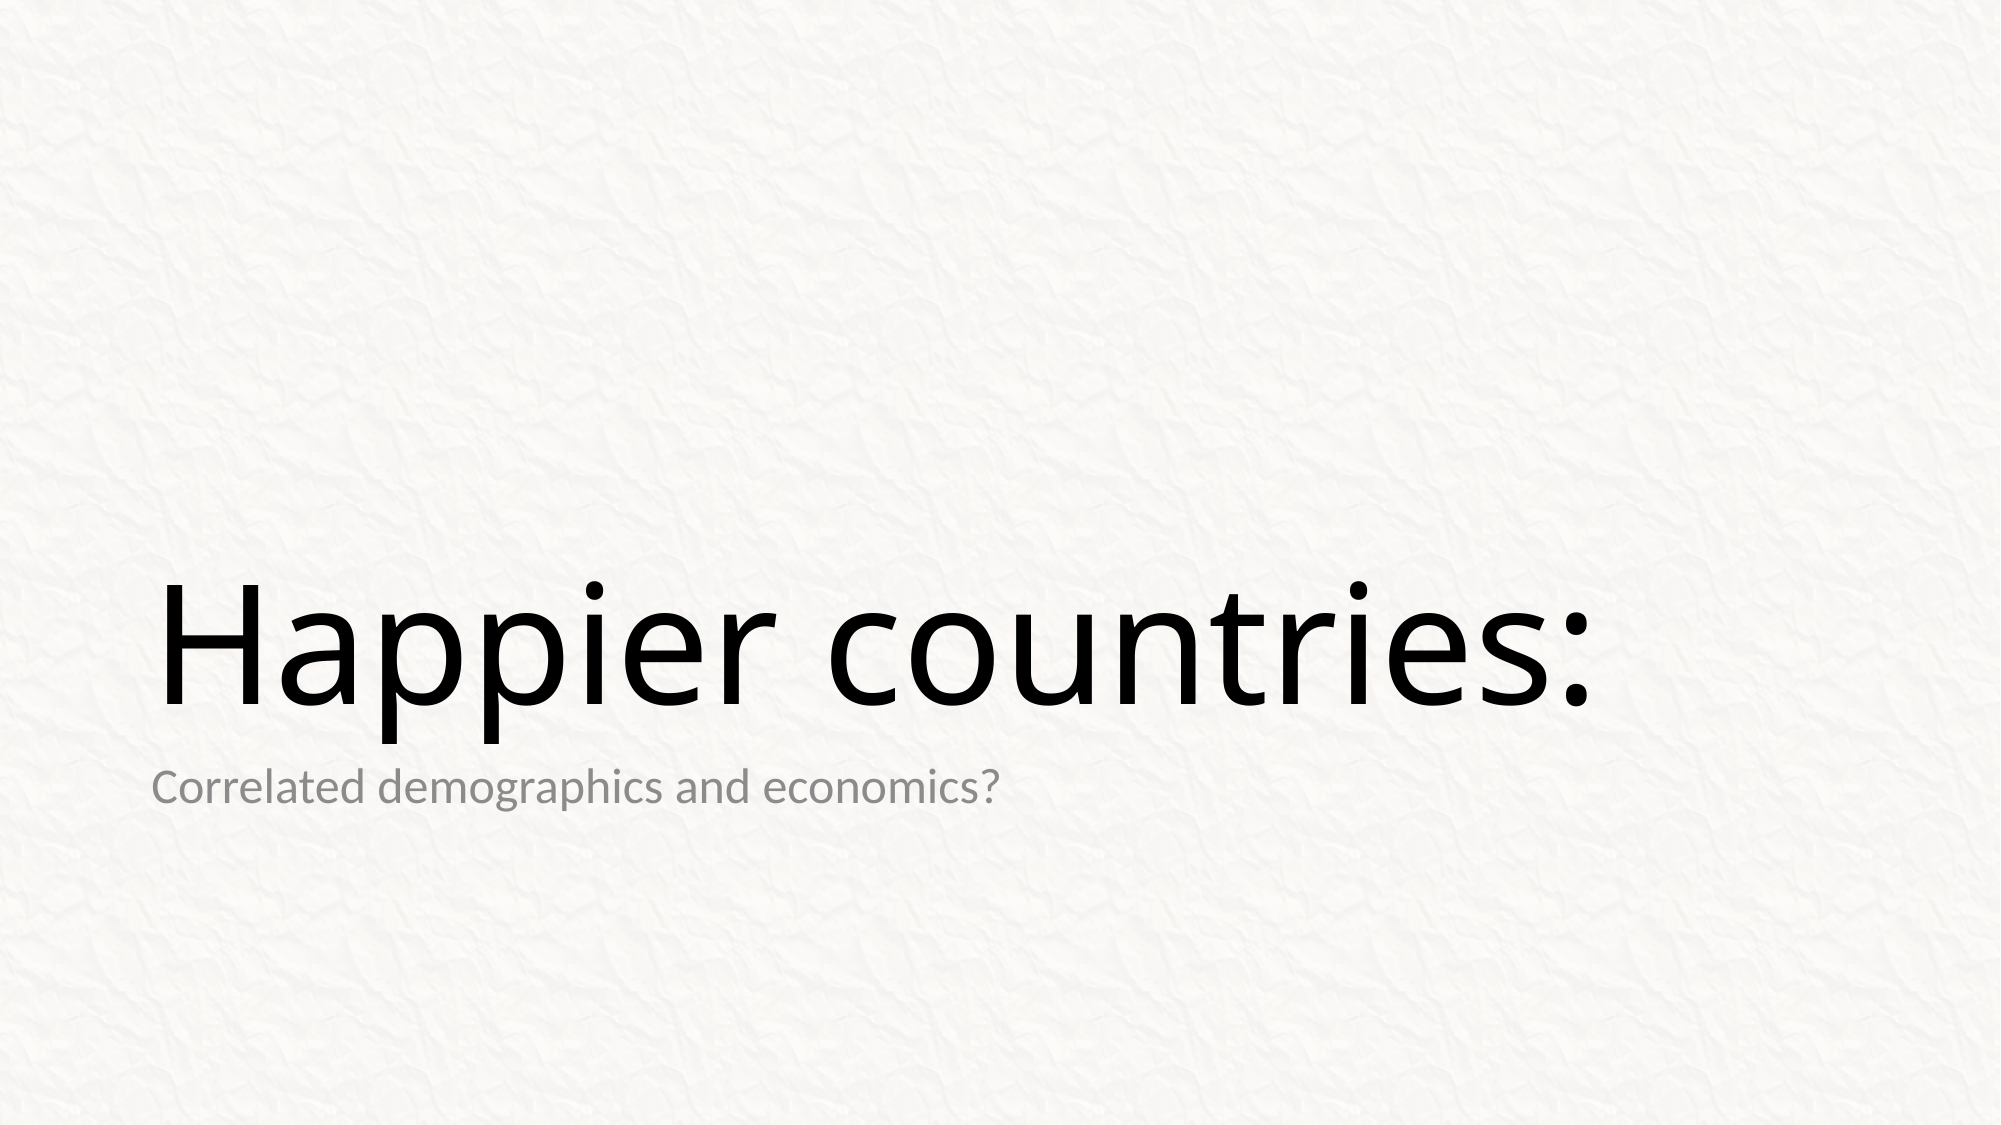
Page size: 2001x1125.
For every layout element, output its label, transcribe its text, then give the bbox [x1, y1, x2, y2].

list Correlated demographics and economics? [136, 752, 1862, 999]
title Happier countries: [136, 280, 1862, 749]
